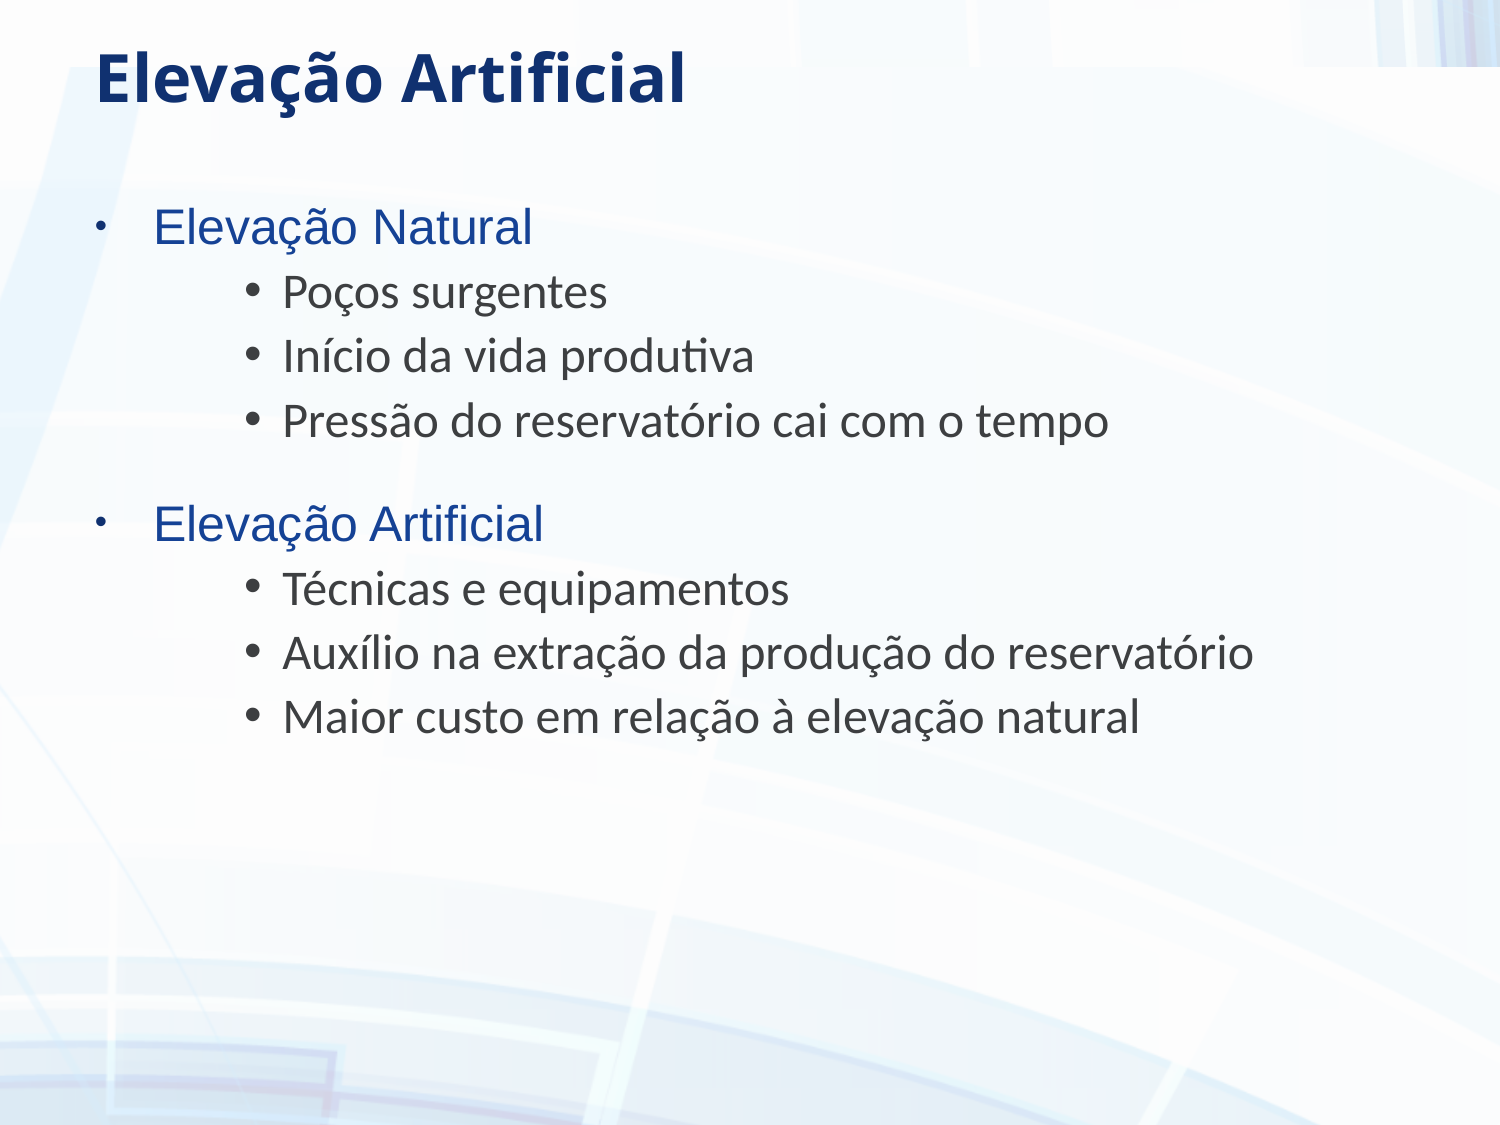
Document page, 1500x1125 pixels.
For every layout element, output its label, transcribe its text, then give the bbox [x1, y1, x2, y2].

title Elevação Artificial [79, 23, 1347, 125]
list Elevação Natural Poços surgentes Início da vida produtiva Pressão do reservatório cai com o tempo Elevação Artificial Técnicas e equipamentos Auxílio na extração da produção do reservatório Maior custo em relação à elevação natural [79, 181, 1429, 1078]
picture [0, 0, 1500, 1125]
